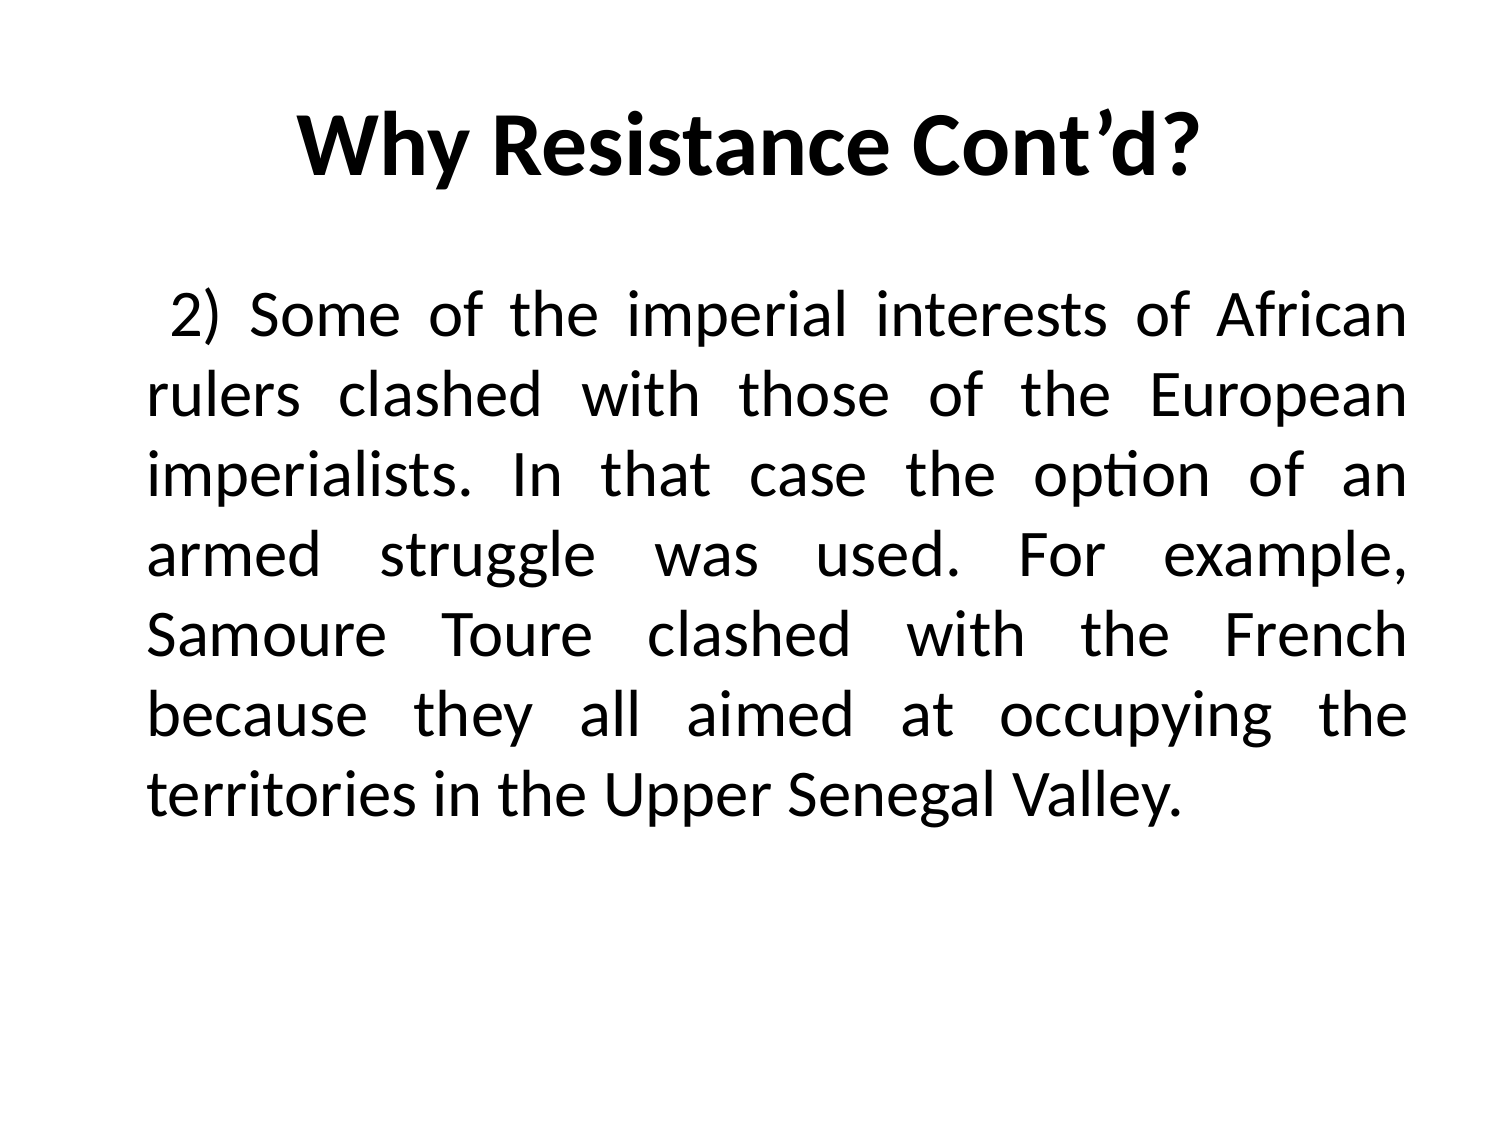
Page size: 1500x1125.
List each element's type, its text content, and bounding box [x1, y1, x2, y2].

list 2) Some of the imperial interests of African rulers clashed with those of the European imperialists. In that case the option of an armed struggle was used. For example, Samoure Toure clashed with the French because they all aimed at occupying the territories in the Upper Senegal Valley. [75, 262, 1425, 1005]
title Why Resistance Cont’d? [75, 45, 1425, 233]
